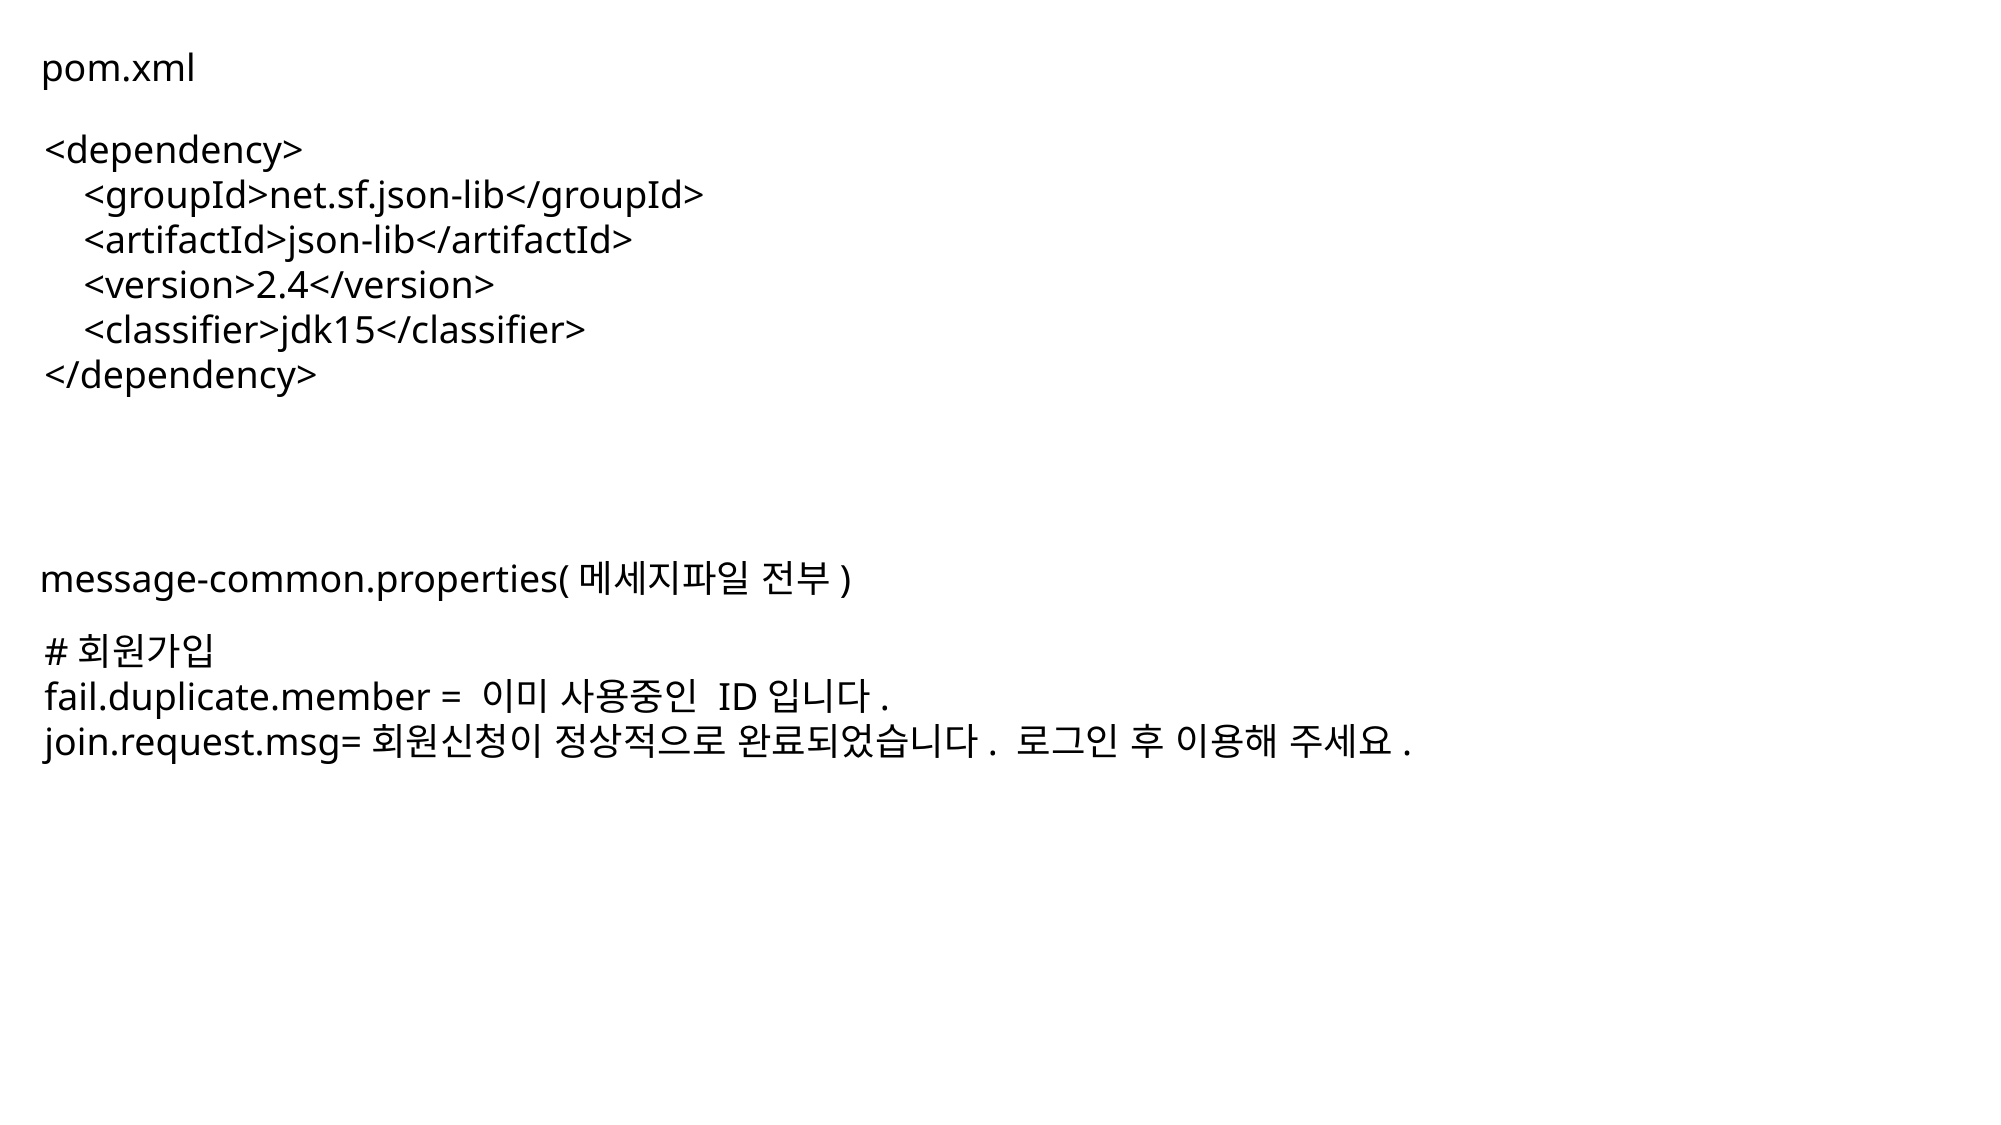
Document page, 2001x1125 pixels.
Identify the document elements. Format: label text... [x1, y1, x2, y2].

text_box pom.xml [26, 36, 211, 96]
text_box #회원가입 fail.duplicate.member = 이미 사용중인 ID입니다. join.request.msg=회원신청이 정상적으로 완료되었습니다. 로그인 후 이용해 주세요. [29, 620, 1709, 770]
text_box message-common.properties(메세지파일 전부) [24, 547, 866, 608]
text_box <dependency> <groupId>net.sf.json-lib</groupId> <artifactId>json-lib</artifactId> <version>2.4</version> <classifier>jdk15</classifier> </dependency> [29, 118, 1030, 404]
